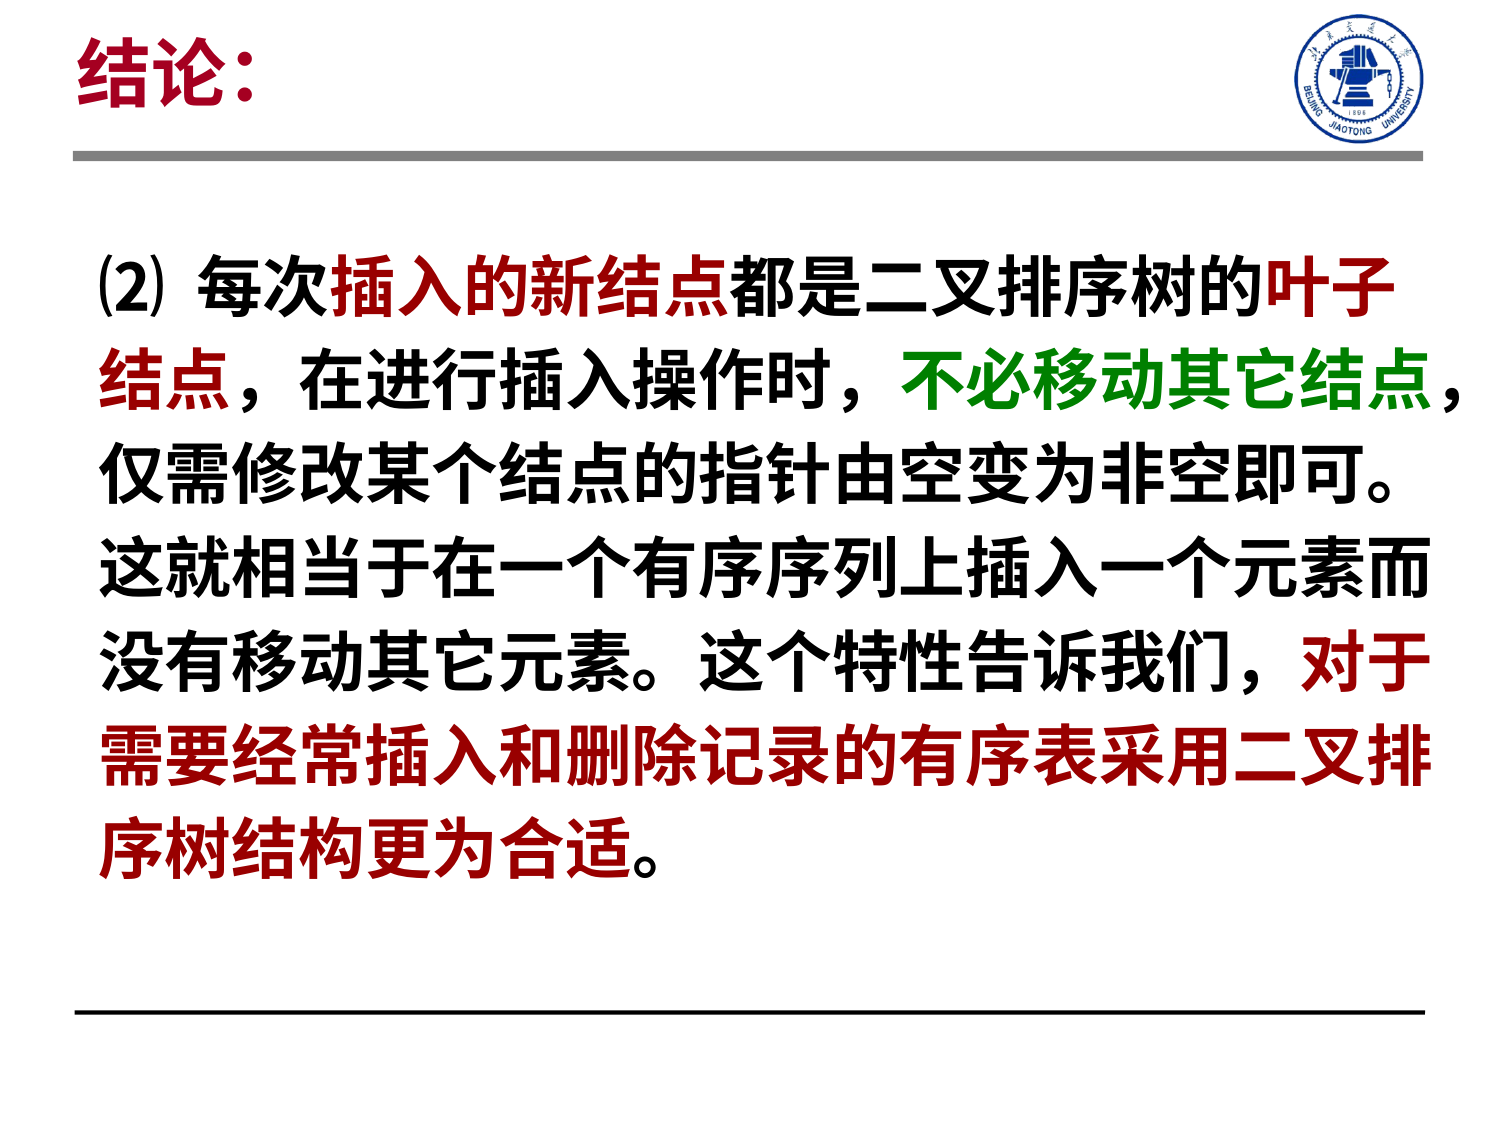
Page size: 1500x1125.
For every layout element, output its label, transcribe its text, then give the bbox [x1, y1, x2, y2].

text_box ⑵ 每次插入的新结点都是二叉排序树的叶子结点，在进行插入操作时，不必移动其它结点，仅需修改某个结点的指针由空变为非空即可。这就相当于在一个有序序列上插入一个元素而没有移动其它元素。这个特性告诉我们，对于需要经常插入和删除记录的有序表采用二叉排序树结构更为合适。 [83, 223, 1454, 895]
picture [1294, 14, 1424, 144]
text_box 结论： [62, 18, 366, 124]
